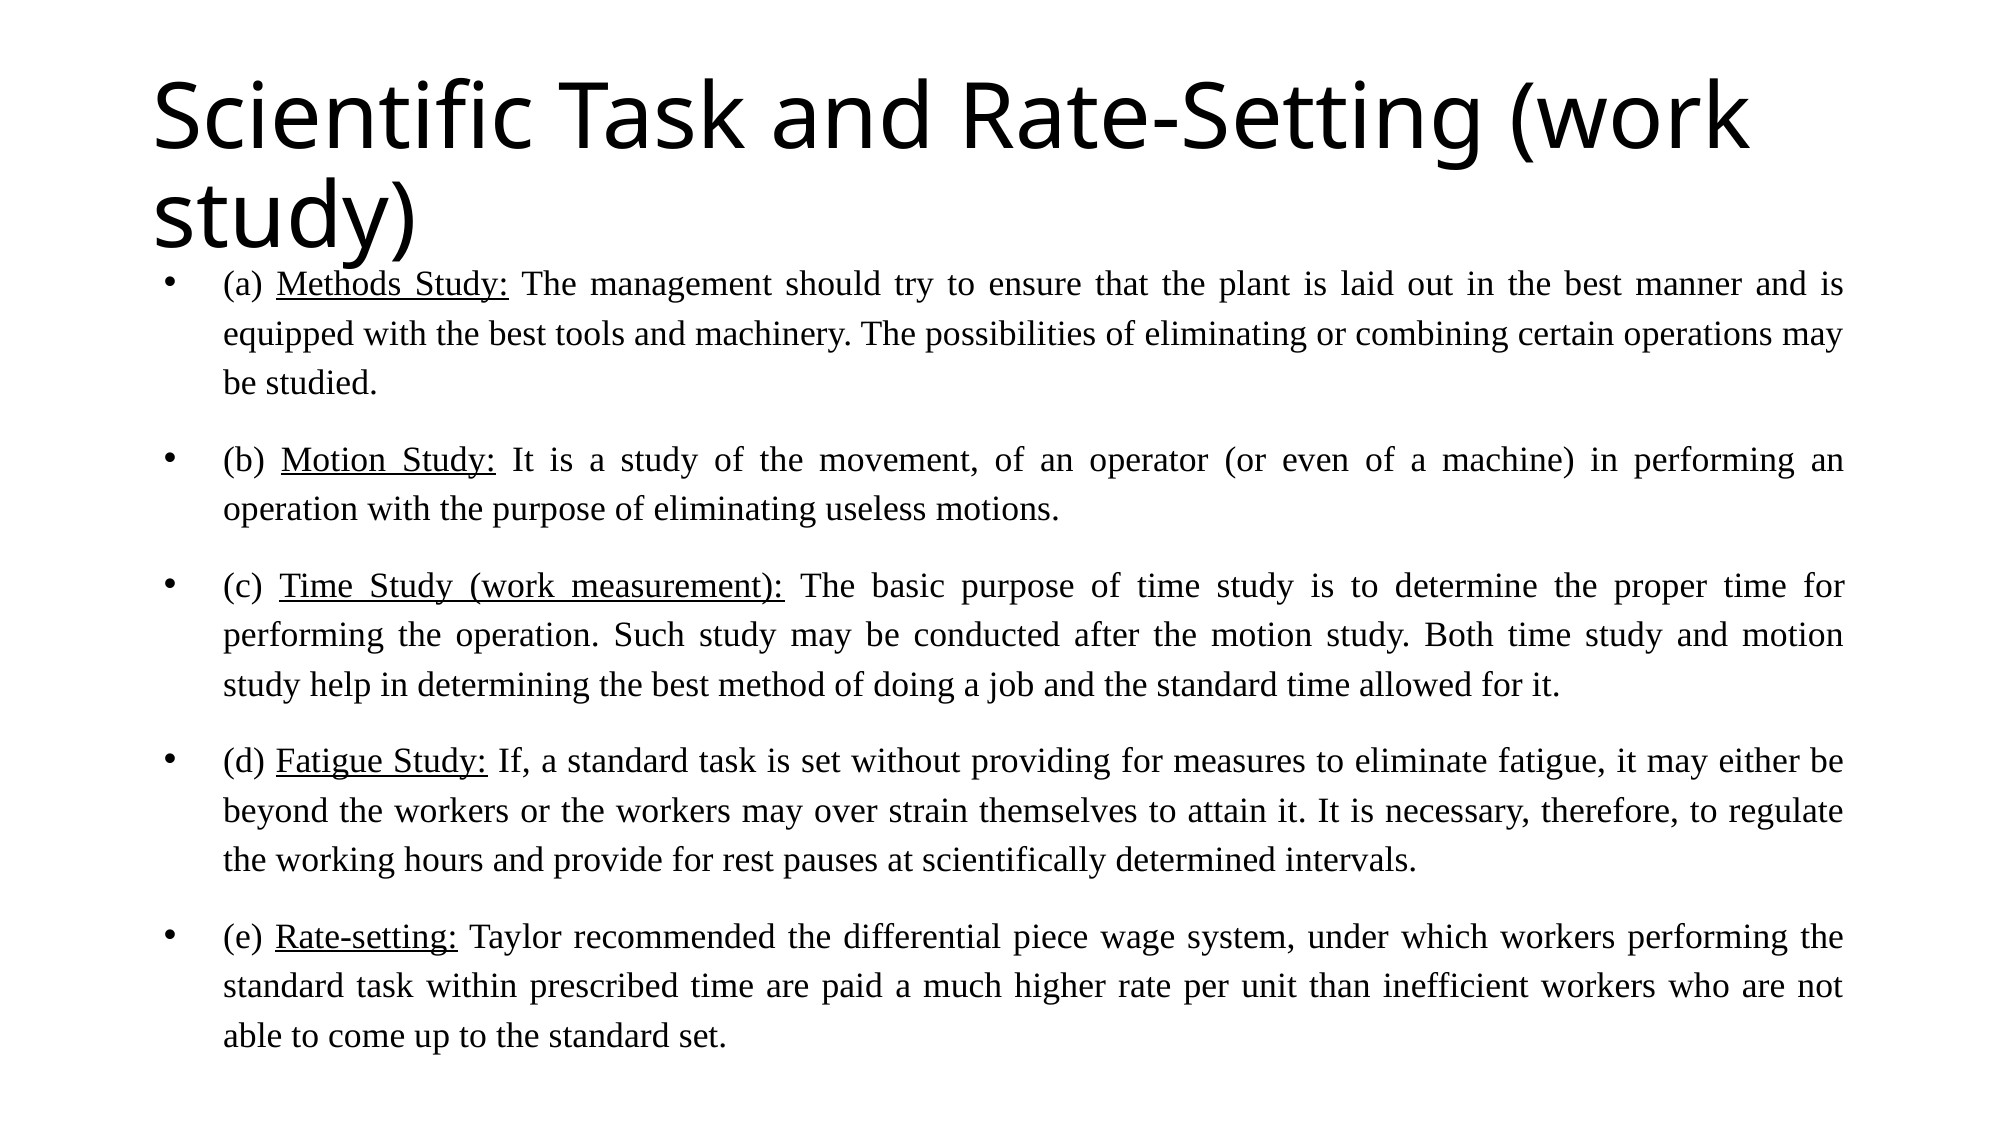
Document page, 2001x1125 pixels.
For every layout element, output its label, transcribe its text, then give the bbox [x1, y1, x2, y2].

list (a) Methods Study: The management should try to ensure that the plant is laid out in the best manner and is equipped with the best tools and machinery. The possibilities of eliminating or combining certain operations may be studied. (b) Motion Study: It is a study of the movement, of an operator (or even of a machine) in performing an operation with the purpose of eliminating useless motions. (c) Time Study (work measurement): The basic purpose of time study is to determine the proper time for performing the operation. Such study may be conducted after the motion study. Both time study and motion study help in determining the best method of doing a job and the standard time allowed for it. (d) Fatigue Study: If, a standard task is set without providing for measures to eliminate fatigue, it may either be beyond the workers or the workers may over strain themselves to attain it. It is necessary, therefore, to regulate the working hours and provide for rest pauses at scientifically determined intervals. (e) Rate-setting: Taylor recommended the differential piece wage system, under which workers performing the standard task within prescribed time are paid a much higher rate per unit than inefficient workers who are not able to come up to the standard set. [137, 246, 1863, 1066]
title Scientific Task and Rate-Setting (work study) [137, 59, 1863, 246]
